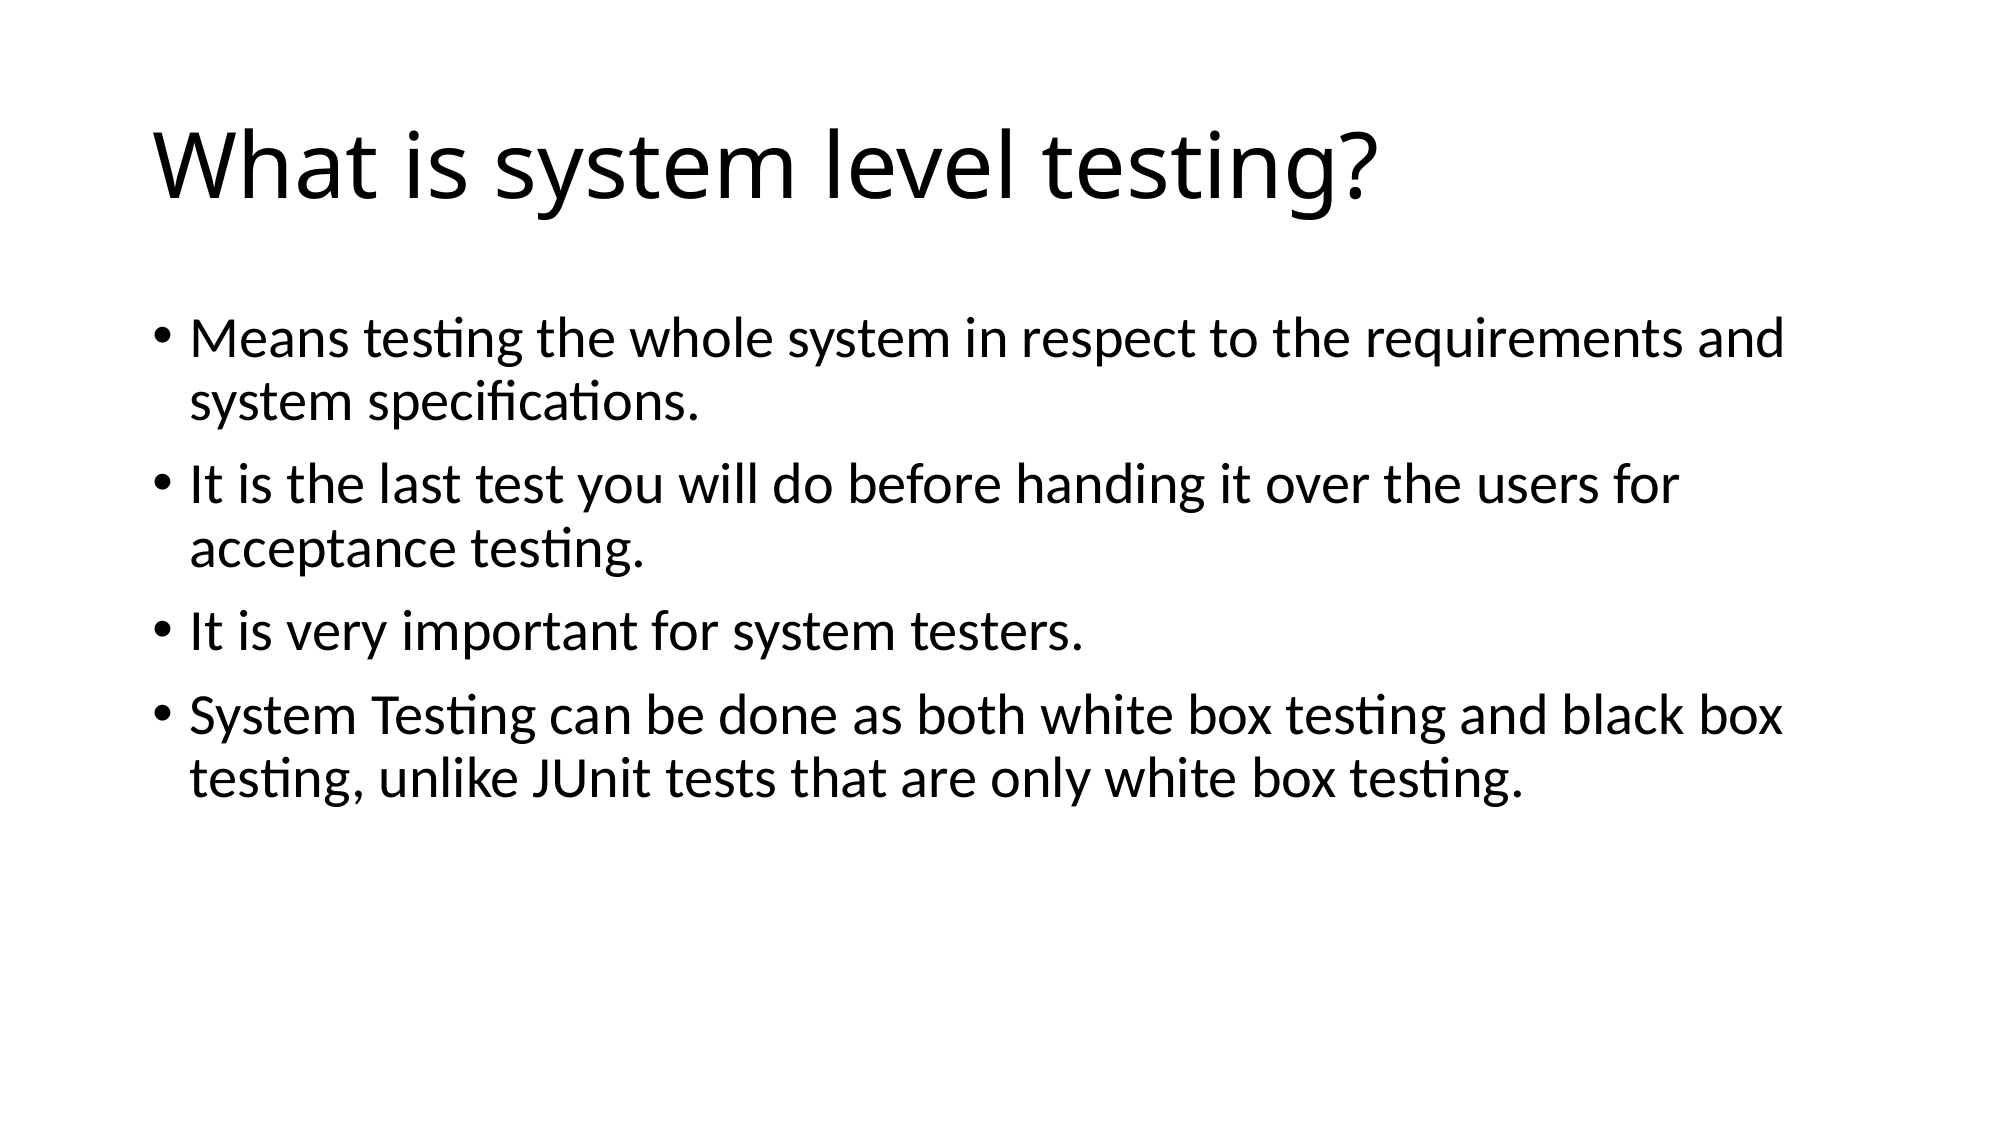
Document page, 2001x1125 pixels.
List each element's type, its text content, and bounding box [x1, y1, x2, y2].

title What is system level testing? [137, 59, 1863, 278]
list Means testing the whole system in respect to the requirements and system specifications. It is the last test you will do before handing it over the users for acceptance testing. It is very important for system testers. System Testing can be done as both white box testing and black box testing, unlike JUnit tests that are only white box testing. [137, 299, 1863, 1014]
